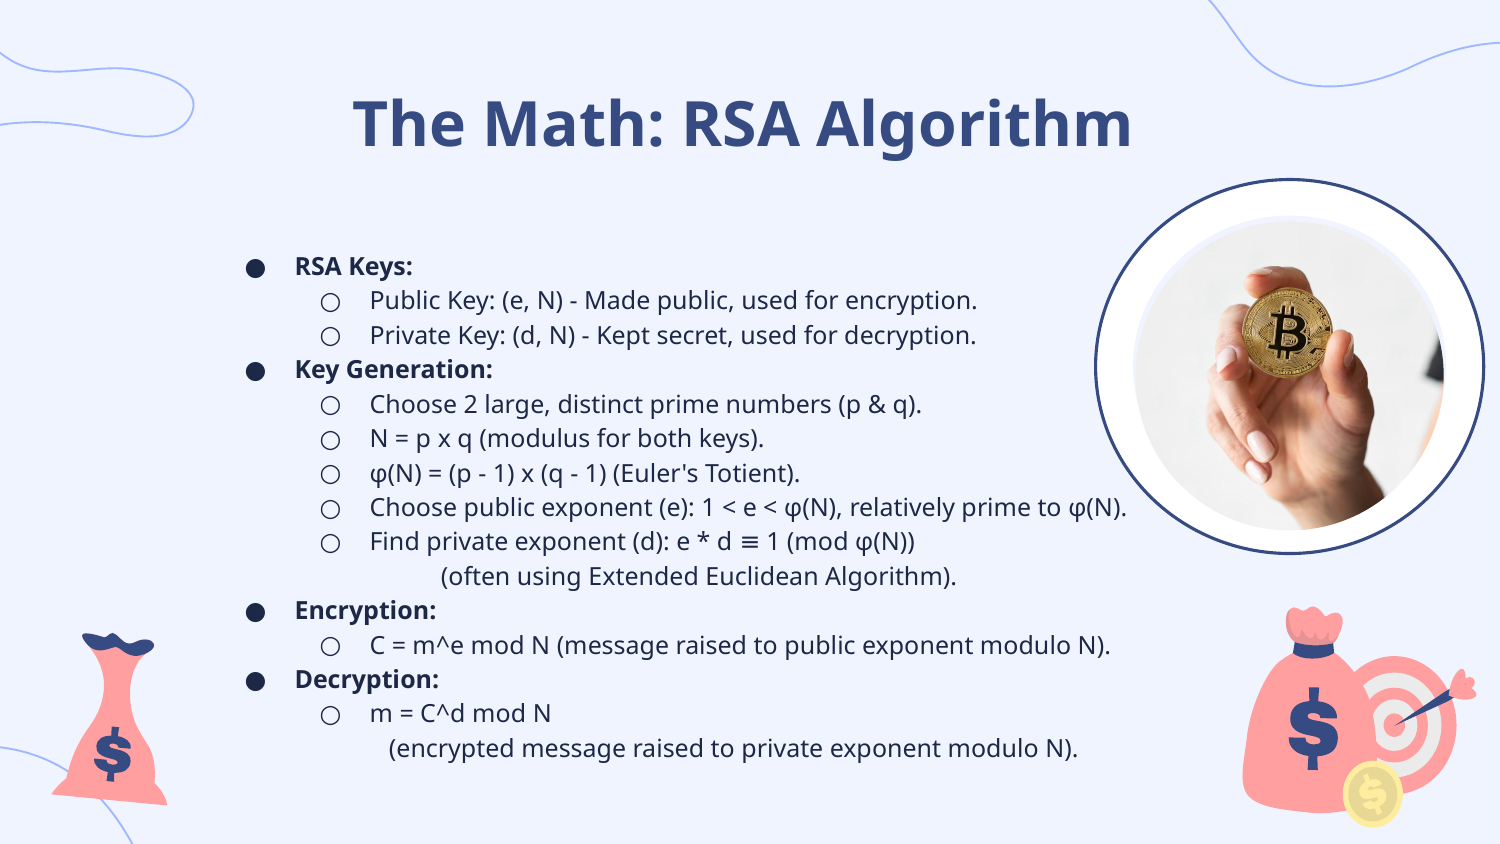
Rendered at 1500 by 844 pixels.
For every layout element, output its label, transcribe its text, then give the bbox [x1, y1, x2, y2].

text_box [58, 633, 176, 801]
text_box RSA Keys: Public Key: (e, N) - Made public, used for encryption. Private Key: (d, N) - Kept secret, used for decryption. Key Generation: Choose 2 large, distinct prime numbers (p & q). N = p x q (modulus for both keys). φ(N) = (p - 1) x (q - 1) (Euler's Totient). Choose public exponent (e): 1 < e < φ(N), relatively prime to φ(N). Find private exponent (d): e * d ≡ 1 (mod φ(N)) (often using Extended Euclidean Algorithm). Encryption: C = m^e mod N (message raised to public exponent modulo N). Decryption: m = C^d mod N (encrypted message raised to private exponent modulo N). [204, 230, 1196, 778]
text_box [1095, 179, 1484, 554]
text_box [1238, 606, 1484, 828]
picture [1135, 221, 1444, 531]
title The Math: RSA Algorithm [111, 74, 1376, 169]
